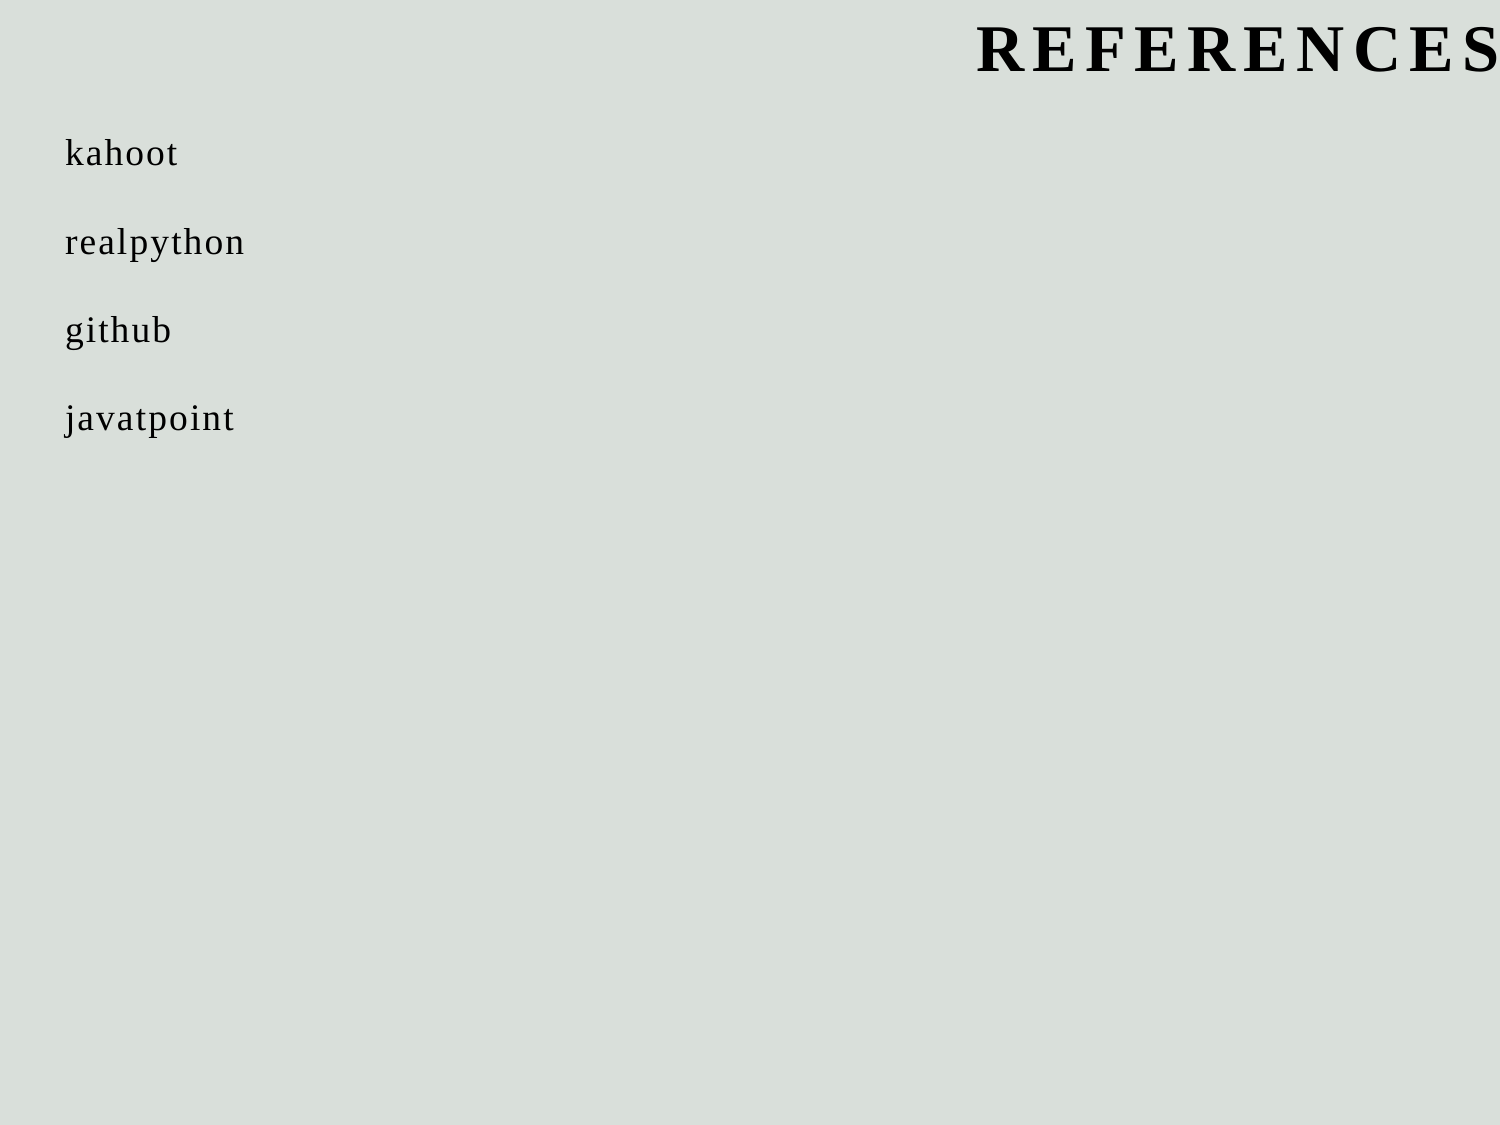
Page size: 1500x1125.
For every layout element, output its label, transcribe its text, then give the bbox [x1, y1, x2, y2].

list kahoot realpython github javatpoint [50, 125, 1438, 500]
title References [0, 0, 1500, 100]
